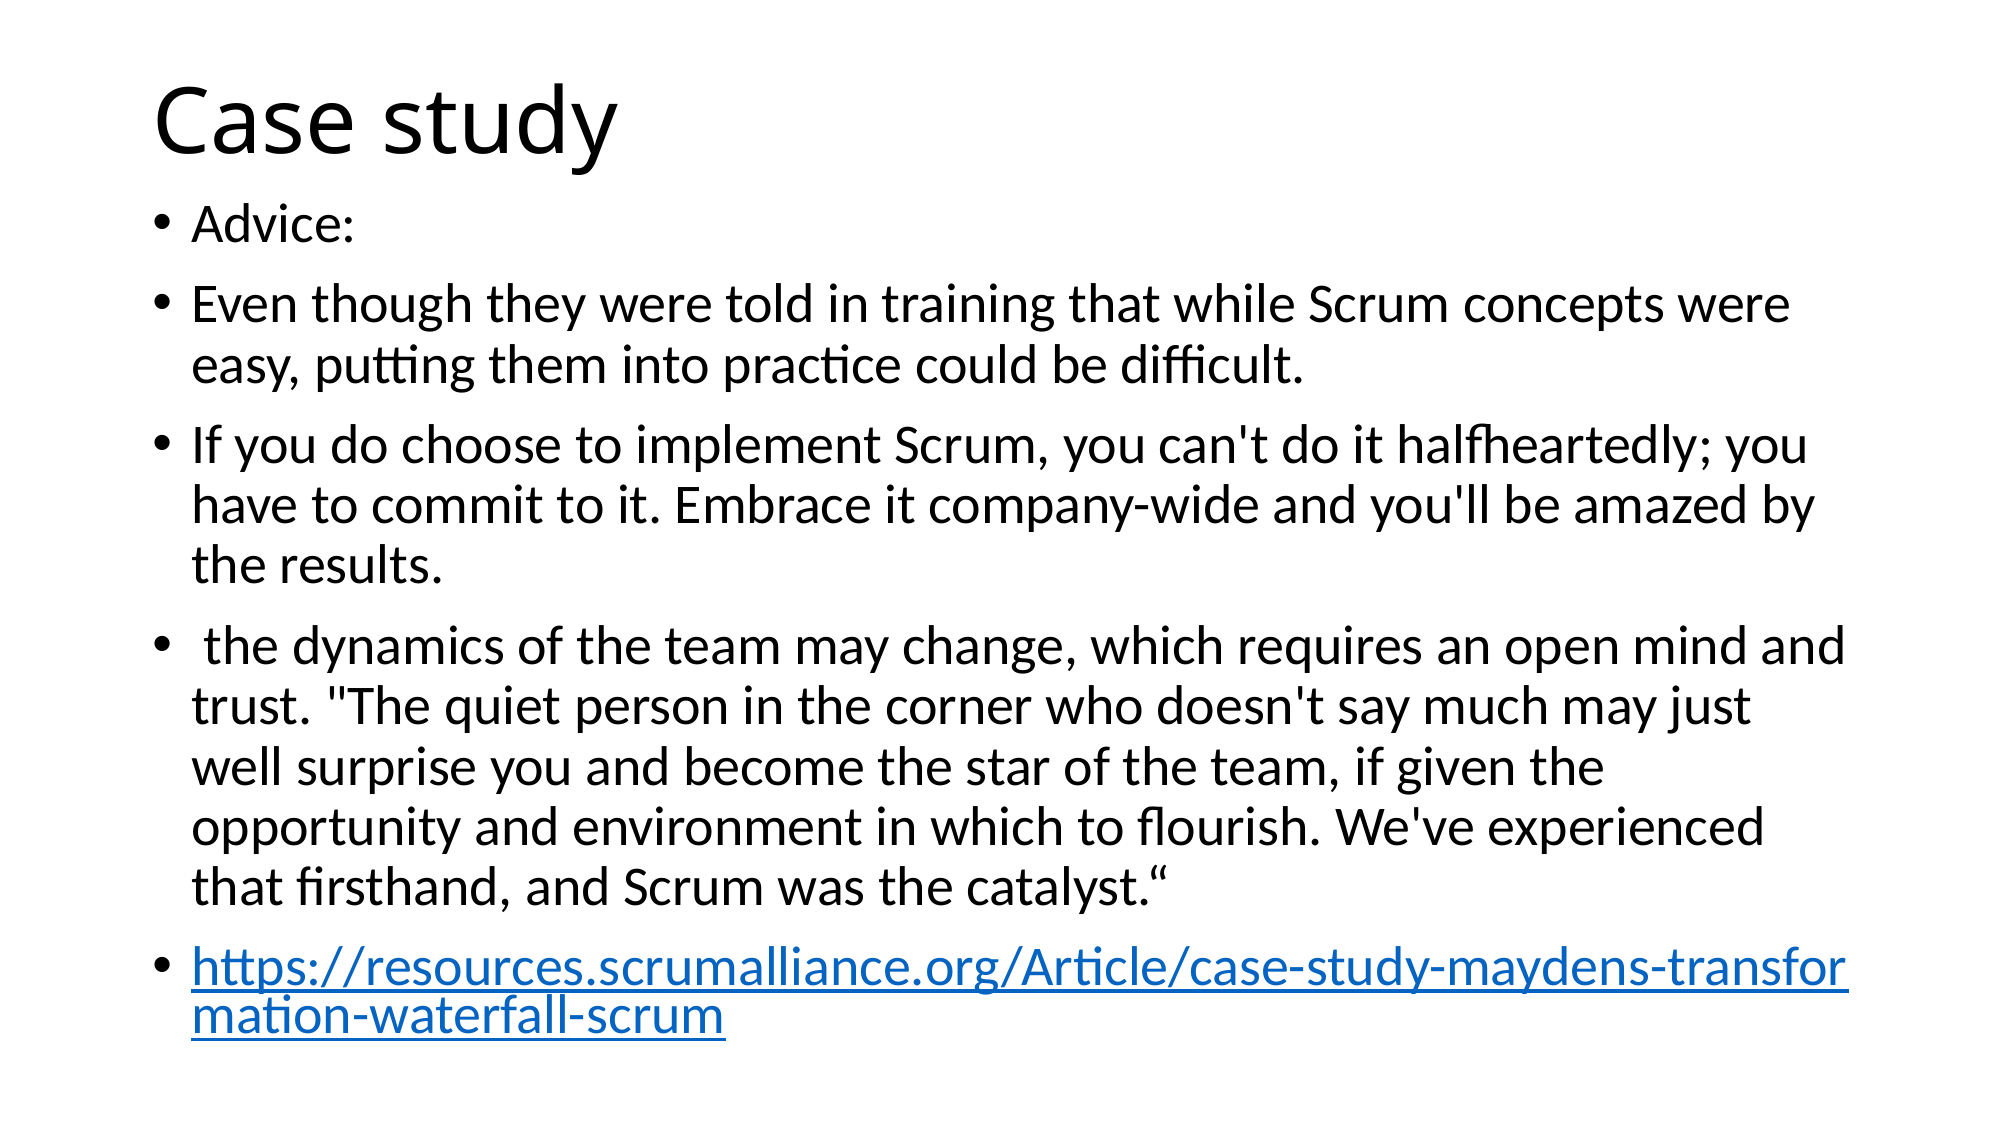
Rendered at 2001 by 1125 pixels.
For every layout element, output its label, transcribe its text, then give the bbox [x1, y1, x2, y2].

title Case study [137, 59, 1863, 186]
list Advice: Even though they were told in training that while Scrum concepts were easy, putting them into practice could be difficult. If you do choose to implement Scrum, you can't do it halfheartedly; you have to commit to it. Embrace it company-wide and you'll be amazed by the results. the dynamics of the team may change, which requires an open mind and trust. "The quiet person in the corner who doesn't say much may just well surprise you and become the star of the team, if given the opportunity and environment in which to flourish. We've experienced that firsthand, and Scrum was the catalyst.“ https://resources.scrumalliance.org/Article/case-study-maydens-transformation-waterfall-scrum [137, 186, 1863, 1014]
